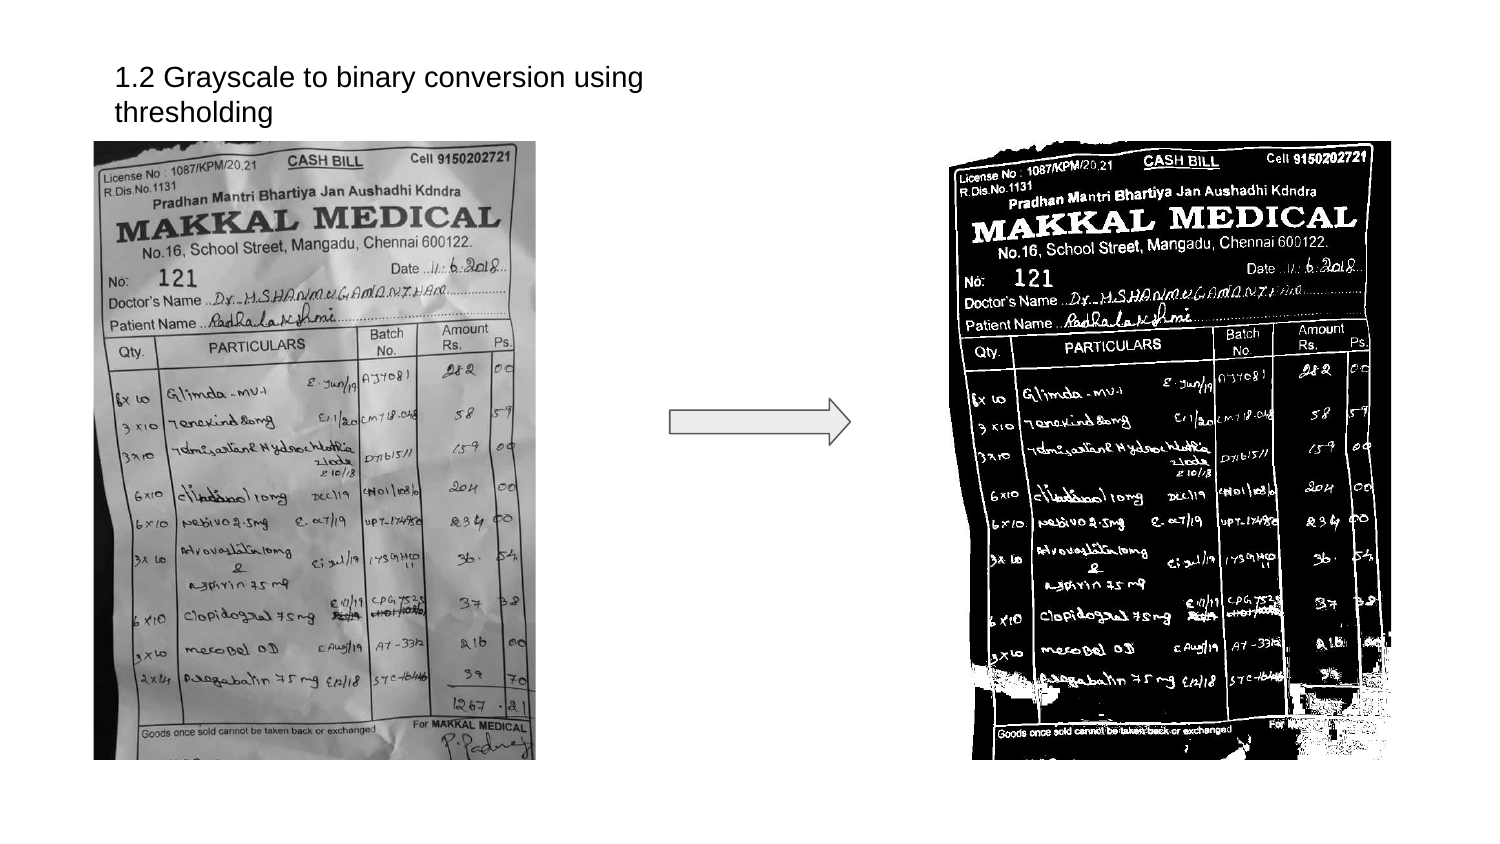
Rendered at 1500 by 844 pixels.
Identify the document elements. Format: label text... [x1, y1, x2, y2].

text_box 1.2 Grayscale to binary conversion using thresholding [112, 56, 810, 128]
text_box [949, 141, 1392, 760]
text_box [93, 141, 536, 760]
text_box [669, 398, 851, 446]
